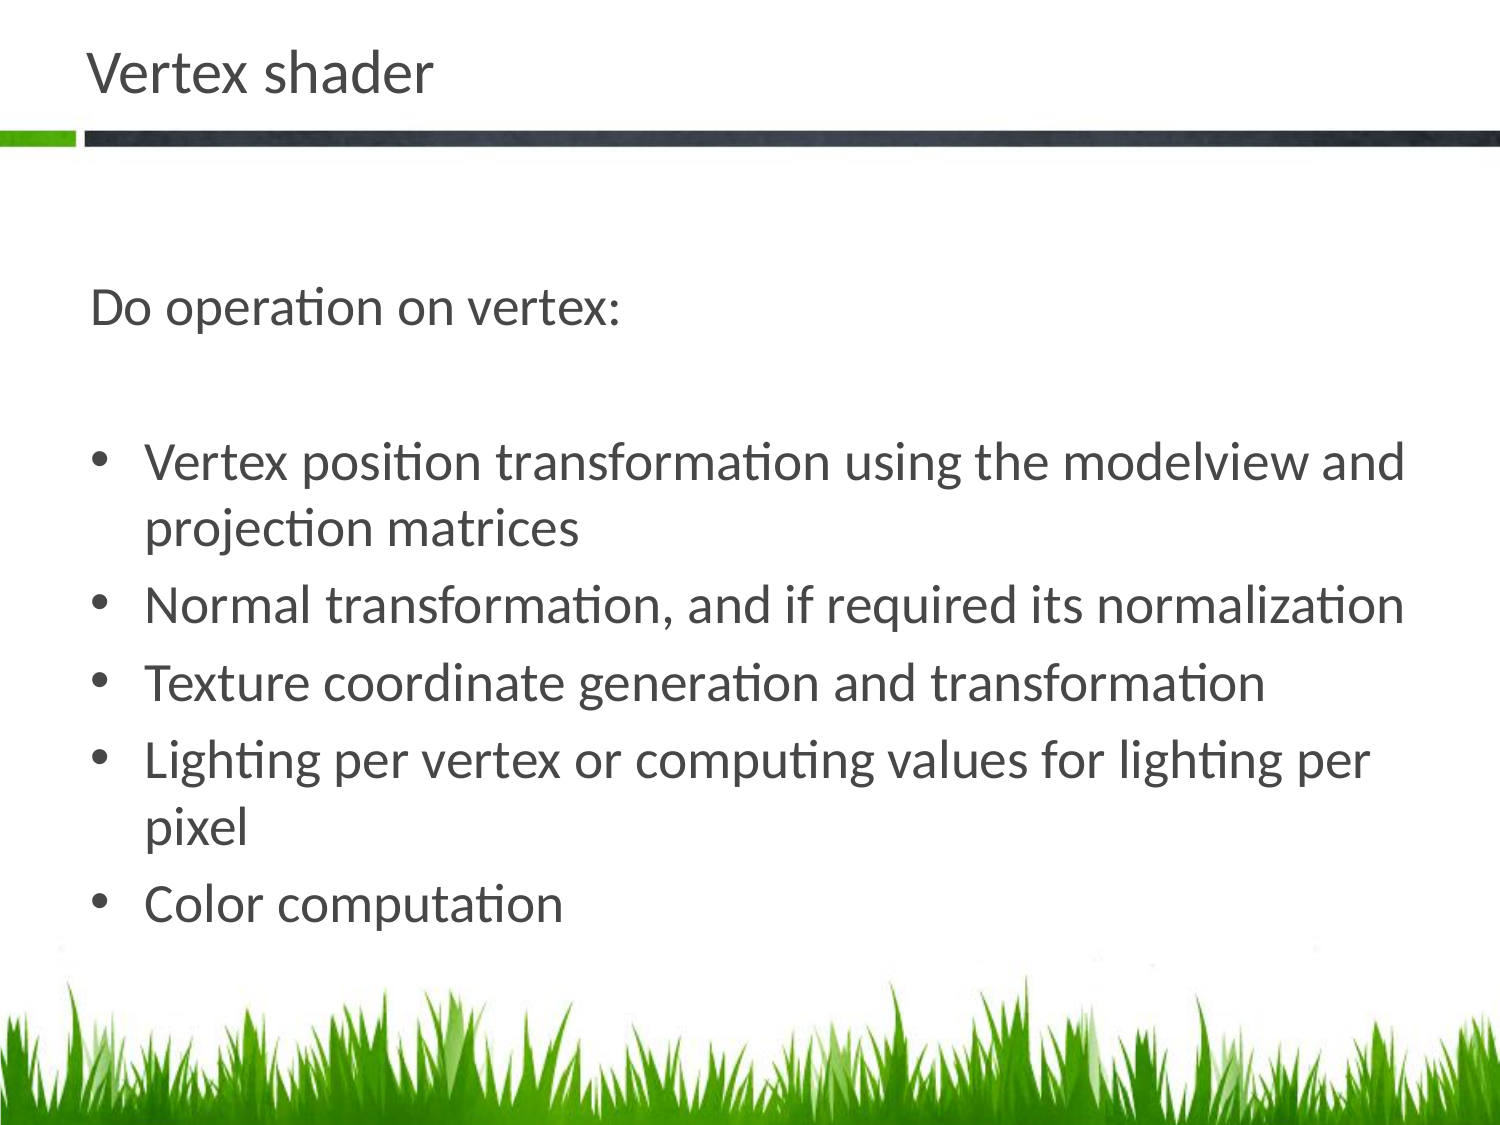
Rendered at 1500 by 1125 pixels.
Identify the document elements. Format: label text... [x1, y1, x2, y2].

list Do operation on vertex: Vertex position transformation using the modelview and projection matrices Normal transformation, and if required its normalization Texture coordinate generation and transformation Lighting per vertex or computing values for lighting per pixel Color computation [75, 262, 1425, 1005]
picture [0, 0, 1500, 1125]
title Vertex shader [71, 12, 1450, 125]
